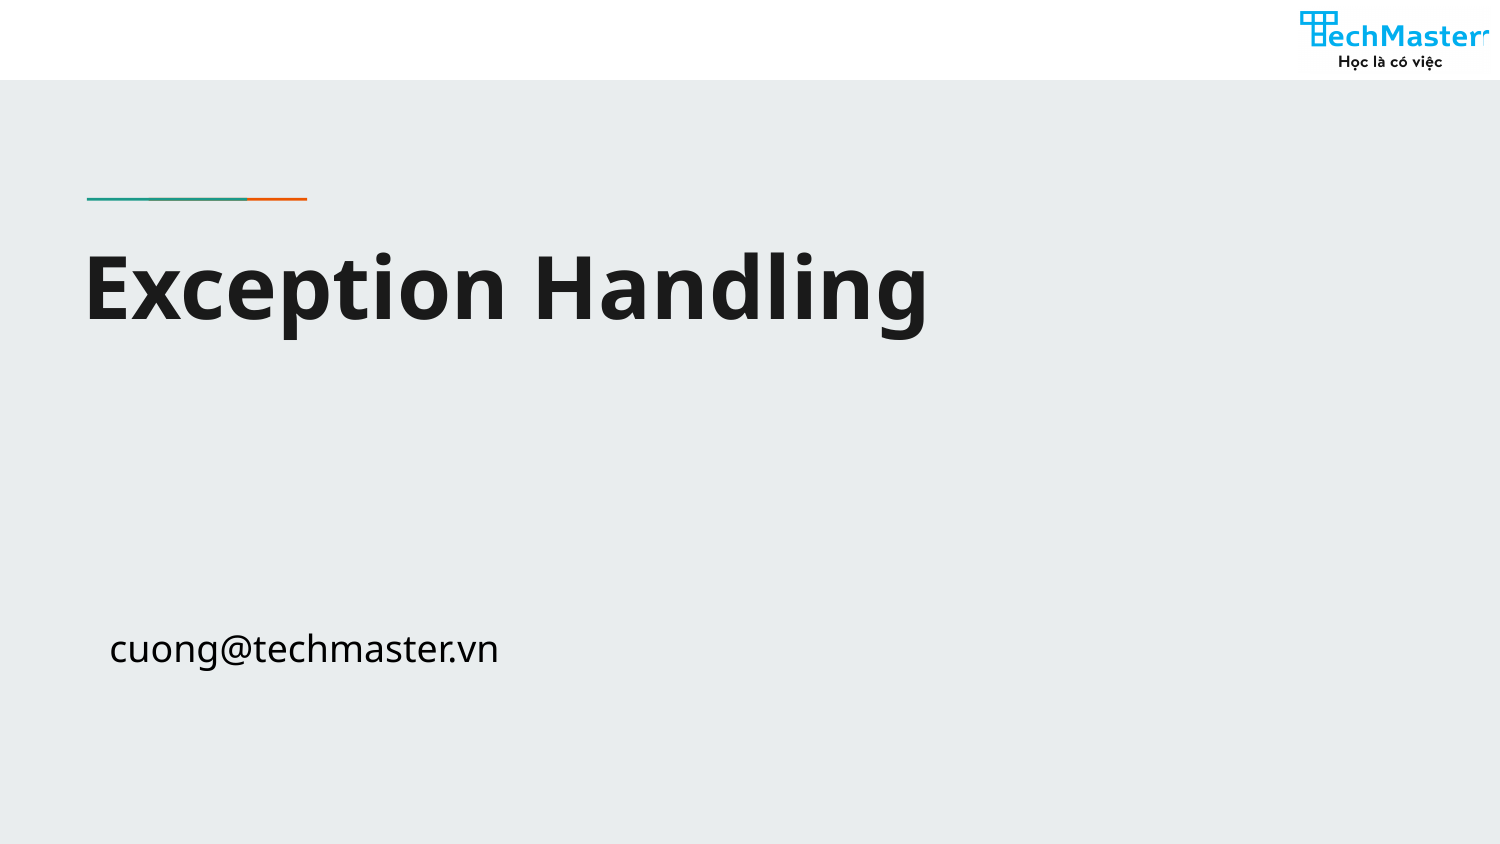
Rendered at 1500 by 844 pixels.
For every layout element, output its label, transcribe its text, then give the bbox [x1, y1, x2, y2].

subtitle cuong@techmaster.vn [94, 520, 1381, 703]
title Exception Handling [67, 216, 1416, 490]
picture [1298, 6, 1491, 74]
